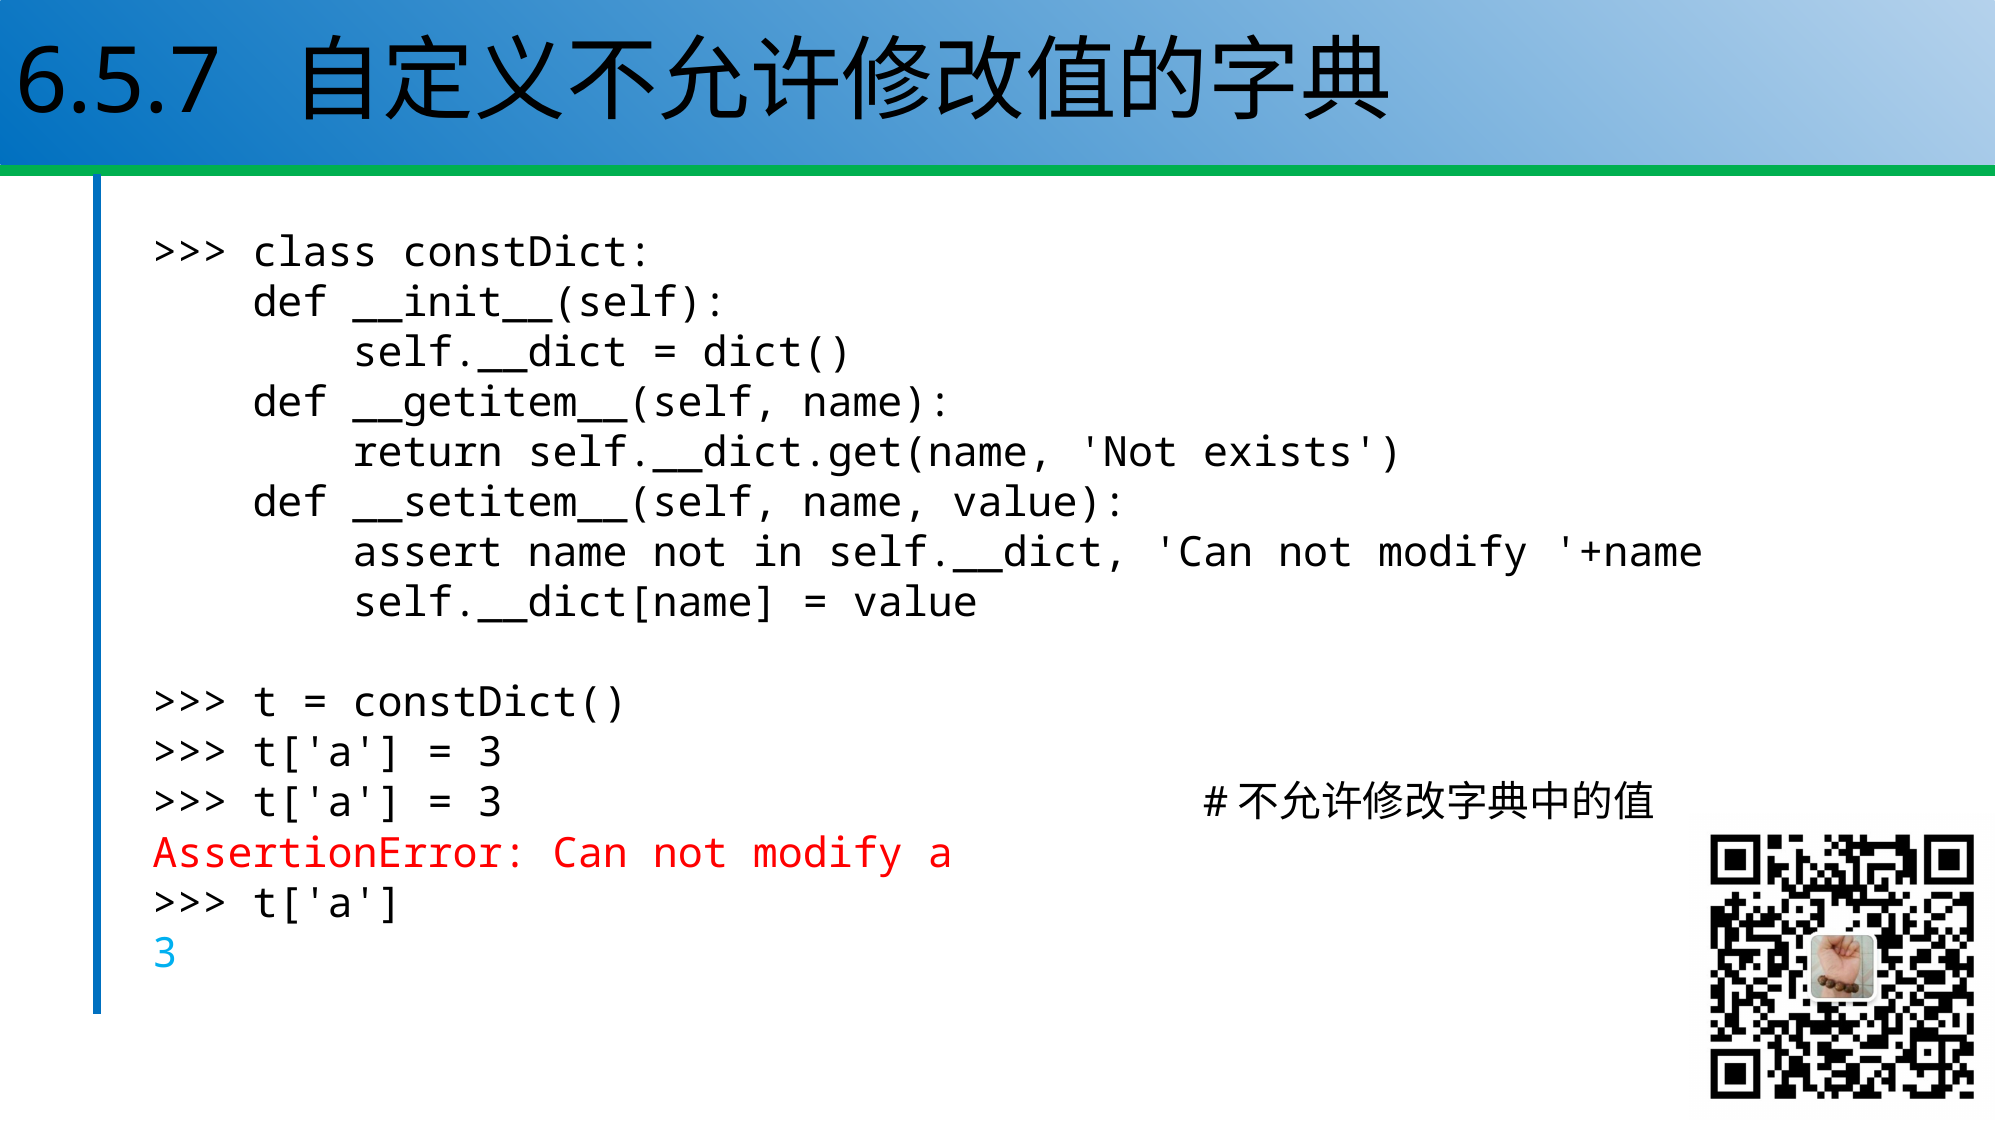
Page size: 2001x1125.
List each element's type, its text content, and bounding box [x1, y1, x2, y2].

title 6.5.7 自定义不允许修改值的字典 [0, 0, 1995, 165]
list >>> class constDict: def __init__(self): self.__dict = dict() def __getitem__(self, name): return self.__dict.get(name, 'Not exists') def __setitem__(self, name, value): assert name not in self.__dict, 'Can not modify '+name self.__dict[name] = value >>> t = constDict() >>> t['a'] = 3 >>> t['a'] = 3 #不允许修改字典中的值 AssertionError: Can not modify a >>> t['a'] 3 [137, 216, 1863, 1071]
picture [1689, 813, 1995, 1120]
slide_number [1412, 1042, 1863, 1103]
